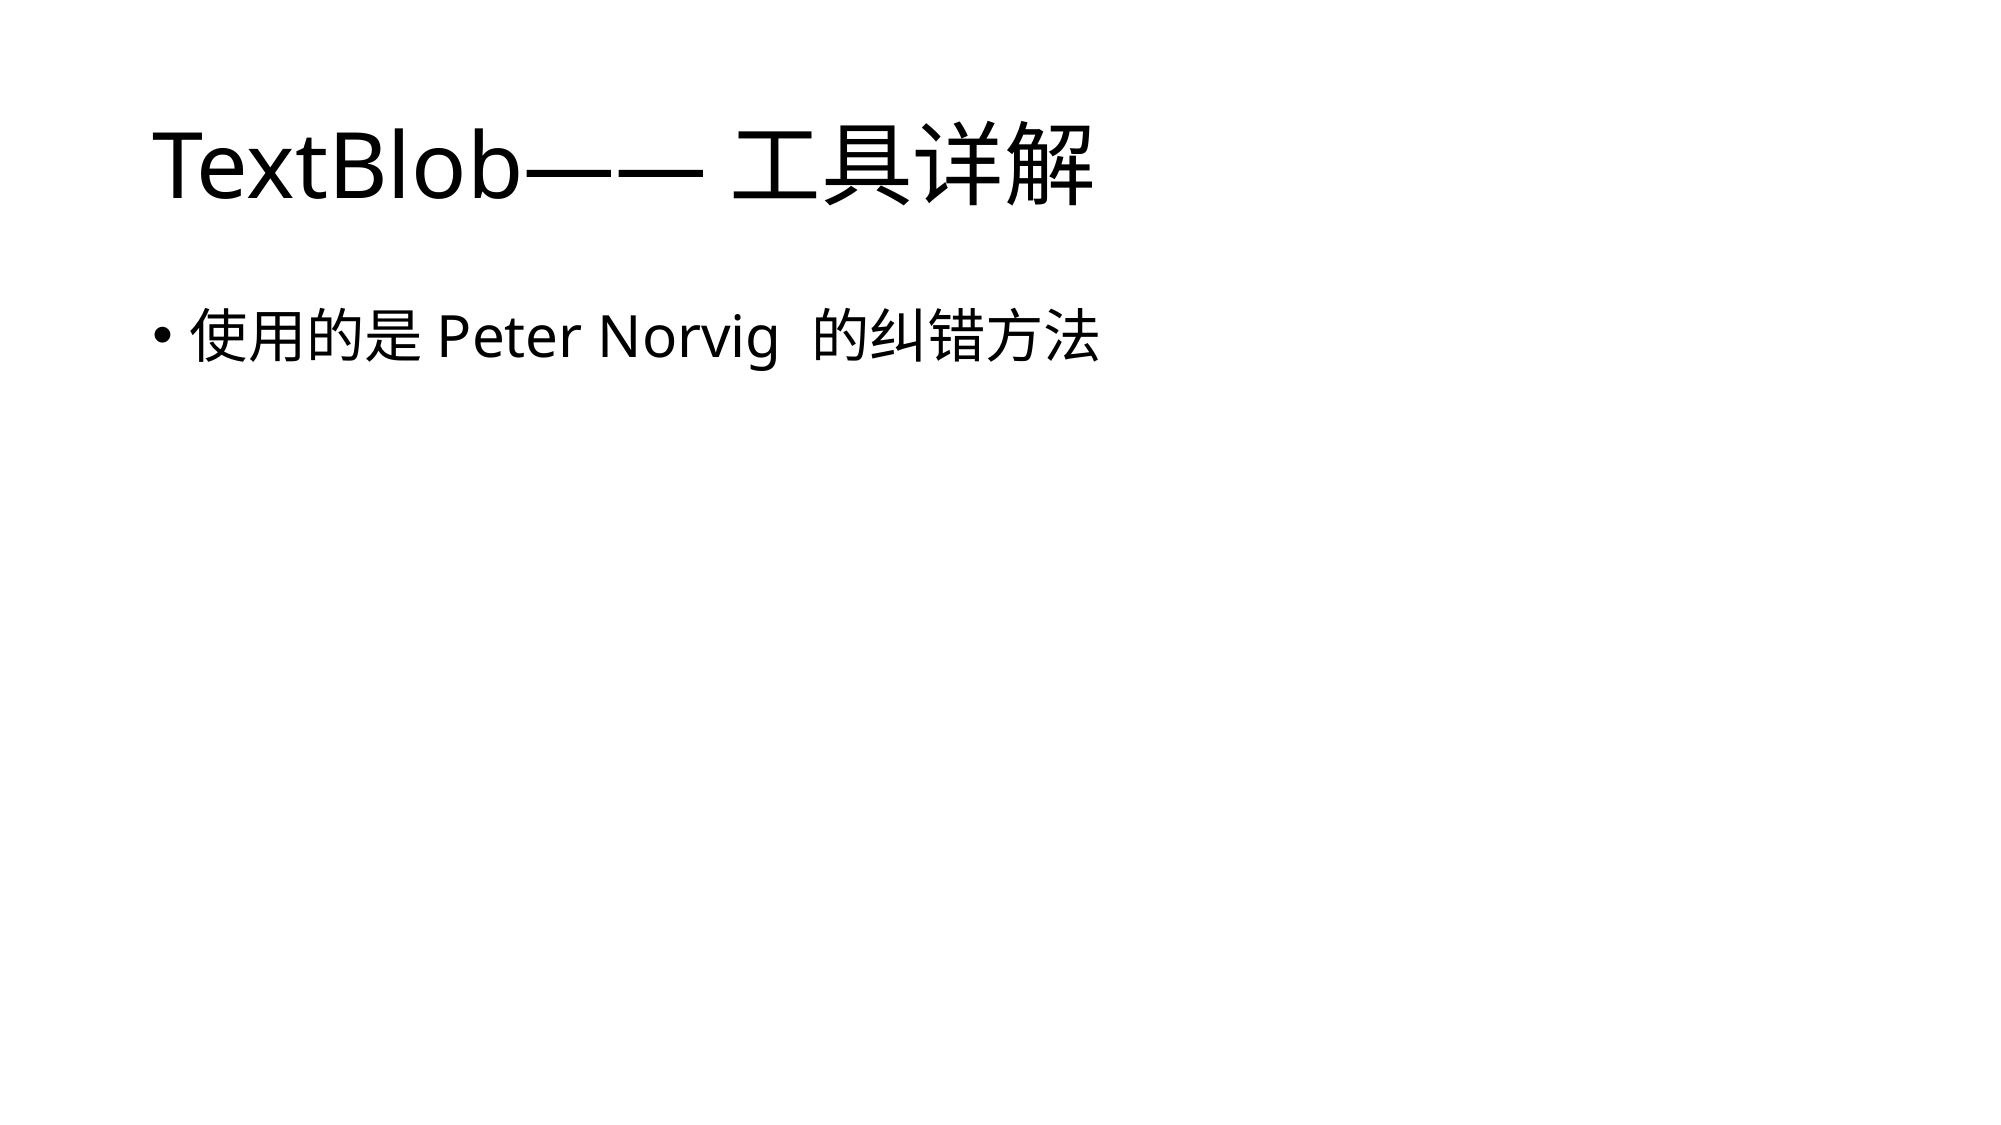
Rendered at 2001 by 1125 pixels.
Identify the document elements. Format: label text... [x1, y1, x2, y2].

list 使用的是Peter Norvig 的纠错方法 [137, 299, 1863, 1014]
title TextBlob——工具详解 [137, 59, 1863, 278]
